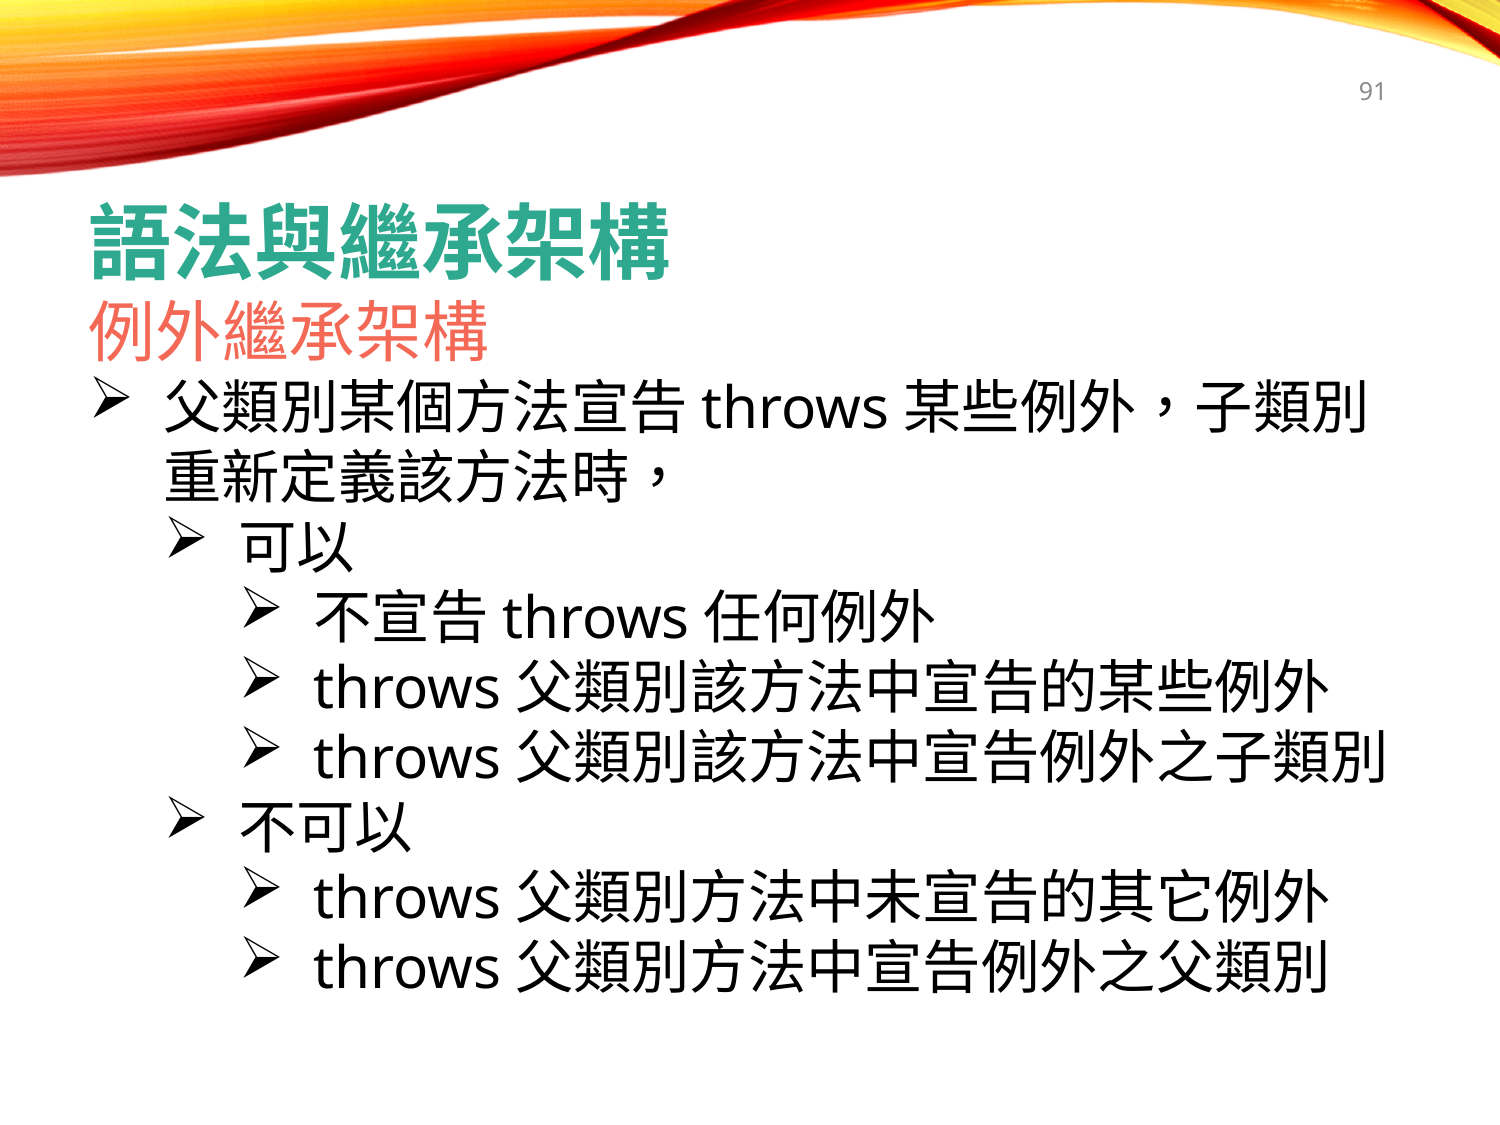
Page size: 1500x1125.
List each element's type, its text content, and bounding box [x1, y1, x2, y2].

picture [0, 0, 1500, 178]
text_box 語法與繼承架構 例外繼承架構 父類別某個方法宣告throws某些例外，子類別重新定義該方法時， 可以 不宣告throws任何例外 throws父類別該方法中宣告的某些例外 throws父類別該方法中宣告例外之子類別 不可以 throws父類別方法中未宣告的其它例外 throws父類別方法中宣告例外之父類別 [0, 182, 1500, 1007]
slide_number 91 [1078, 62, 1403, 123]
